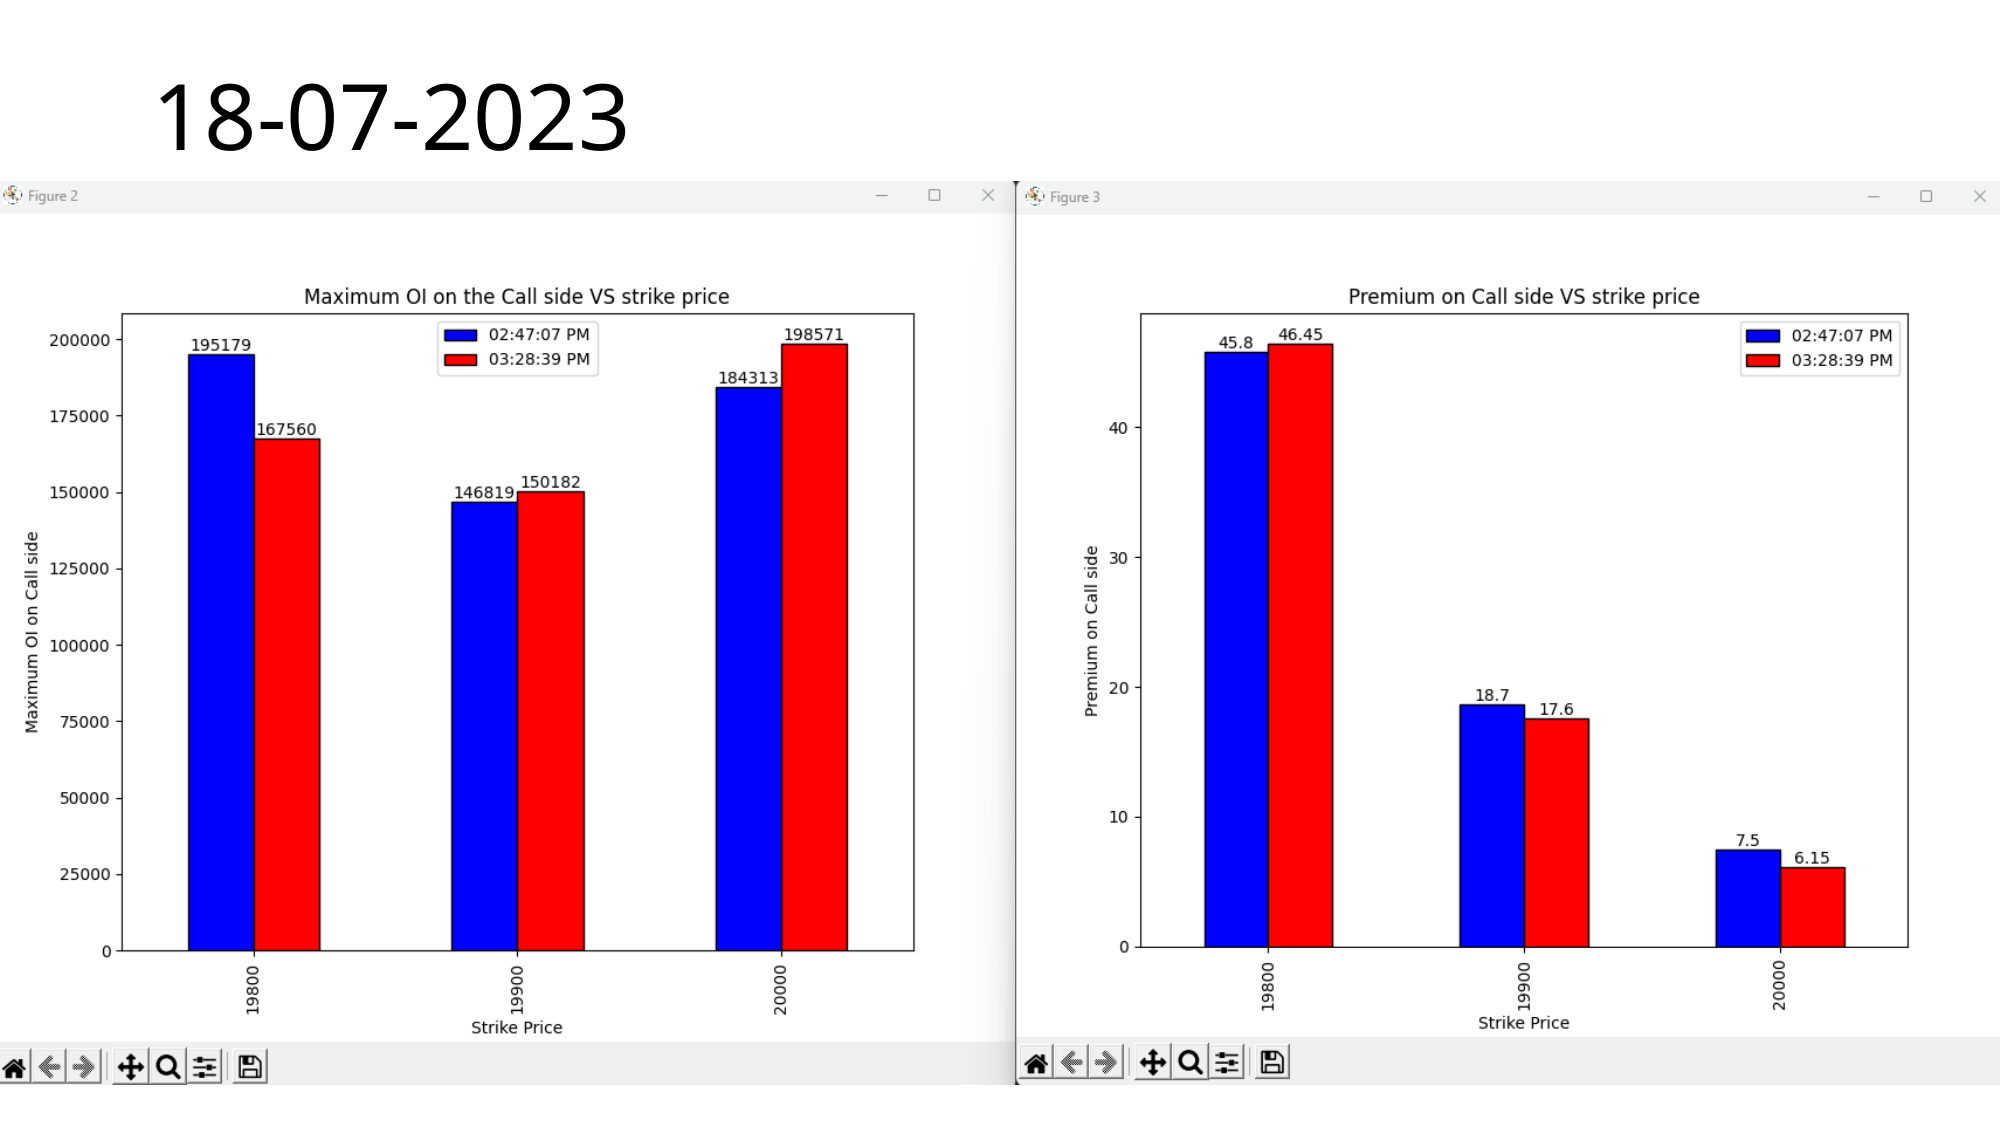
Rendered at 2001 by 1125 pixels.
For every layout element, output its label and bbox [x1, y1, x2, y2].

picture [0, 181, 2000, 1085]
title [137, 59, 1863, 181]
